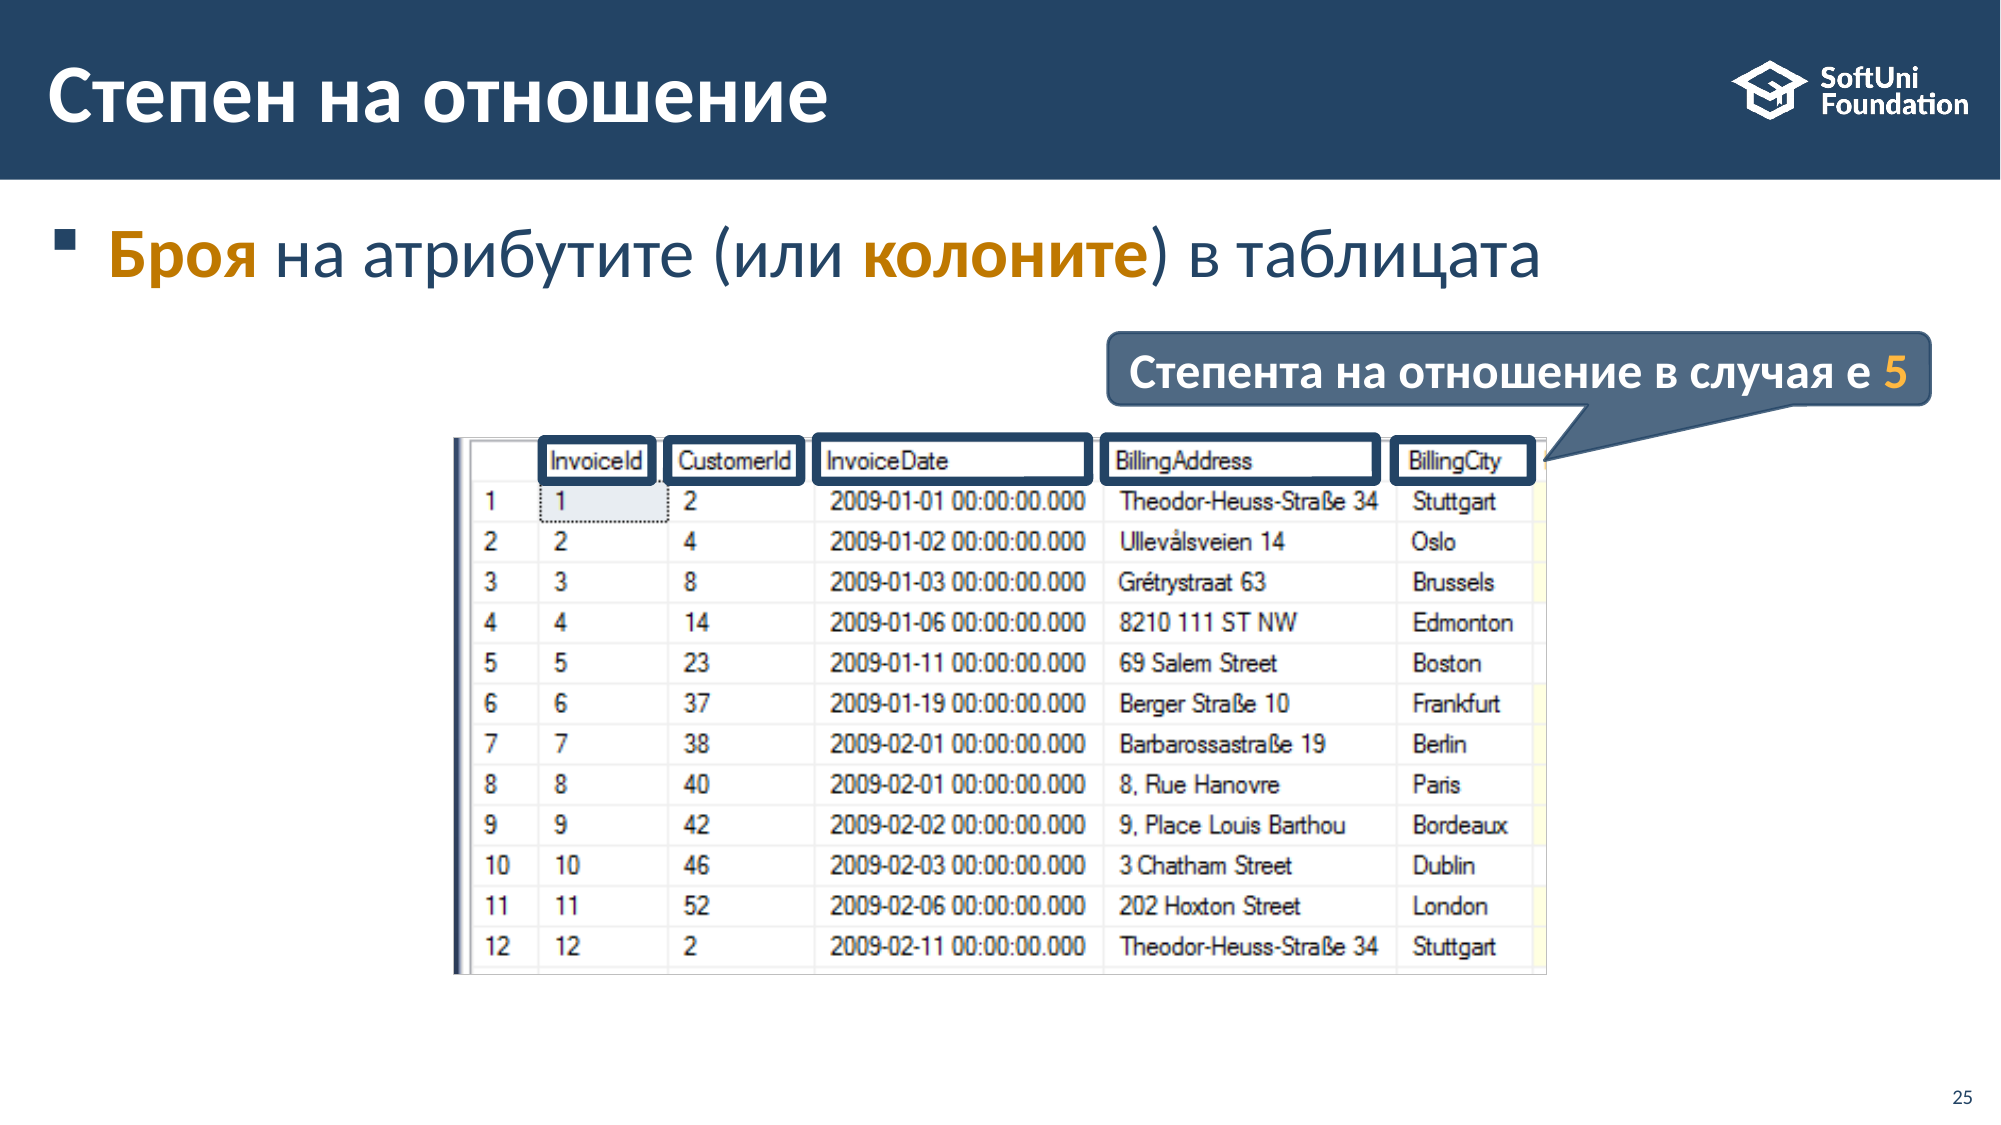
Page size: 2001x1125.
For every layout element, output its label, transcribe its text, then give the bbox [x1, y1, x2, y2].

text_box Степента на отношение в случая е 5 [1105, 330, 1933, 461]
picture [453, 436, 1547, 975]
title Степен на отношение [31, 16, 1716, 162]
picture [1731, 60, 1968, 120]
slide_number 25 [1927, 1067, 1989, 1117]
list Броя на атрибутите (или колоните) в таблицата [31, 196, 1970, 1104]
